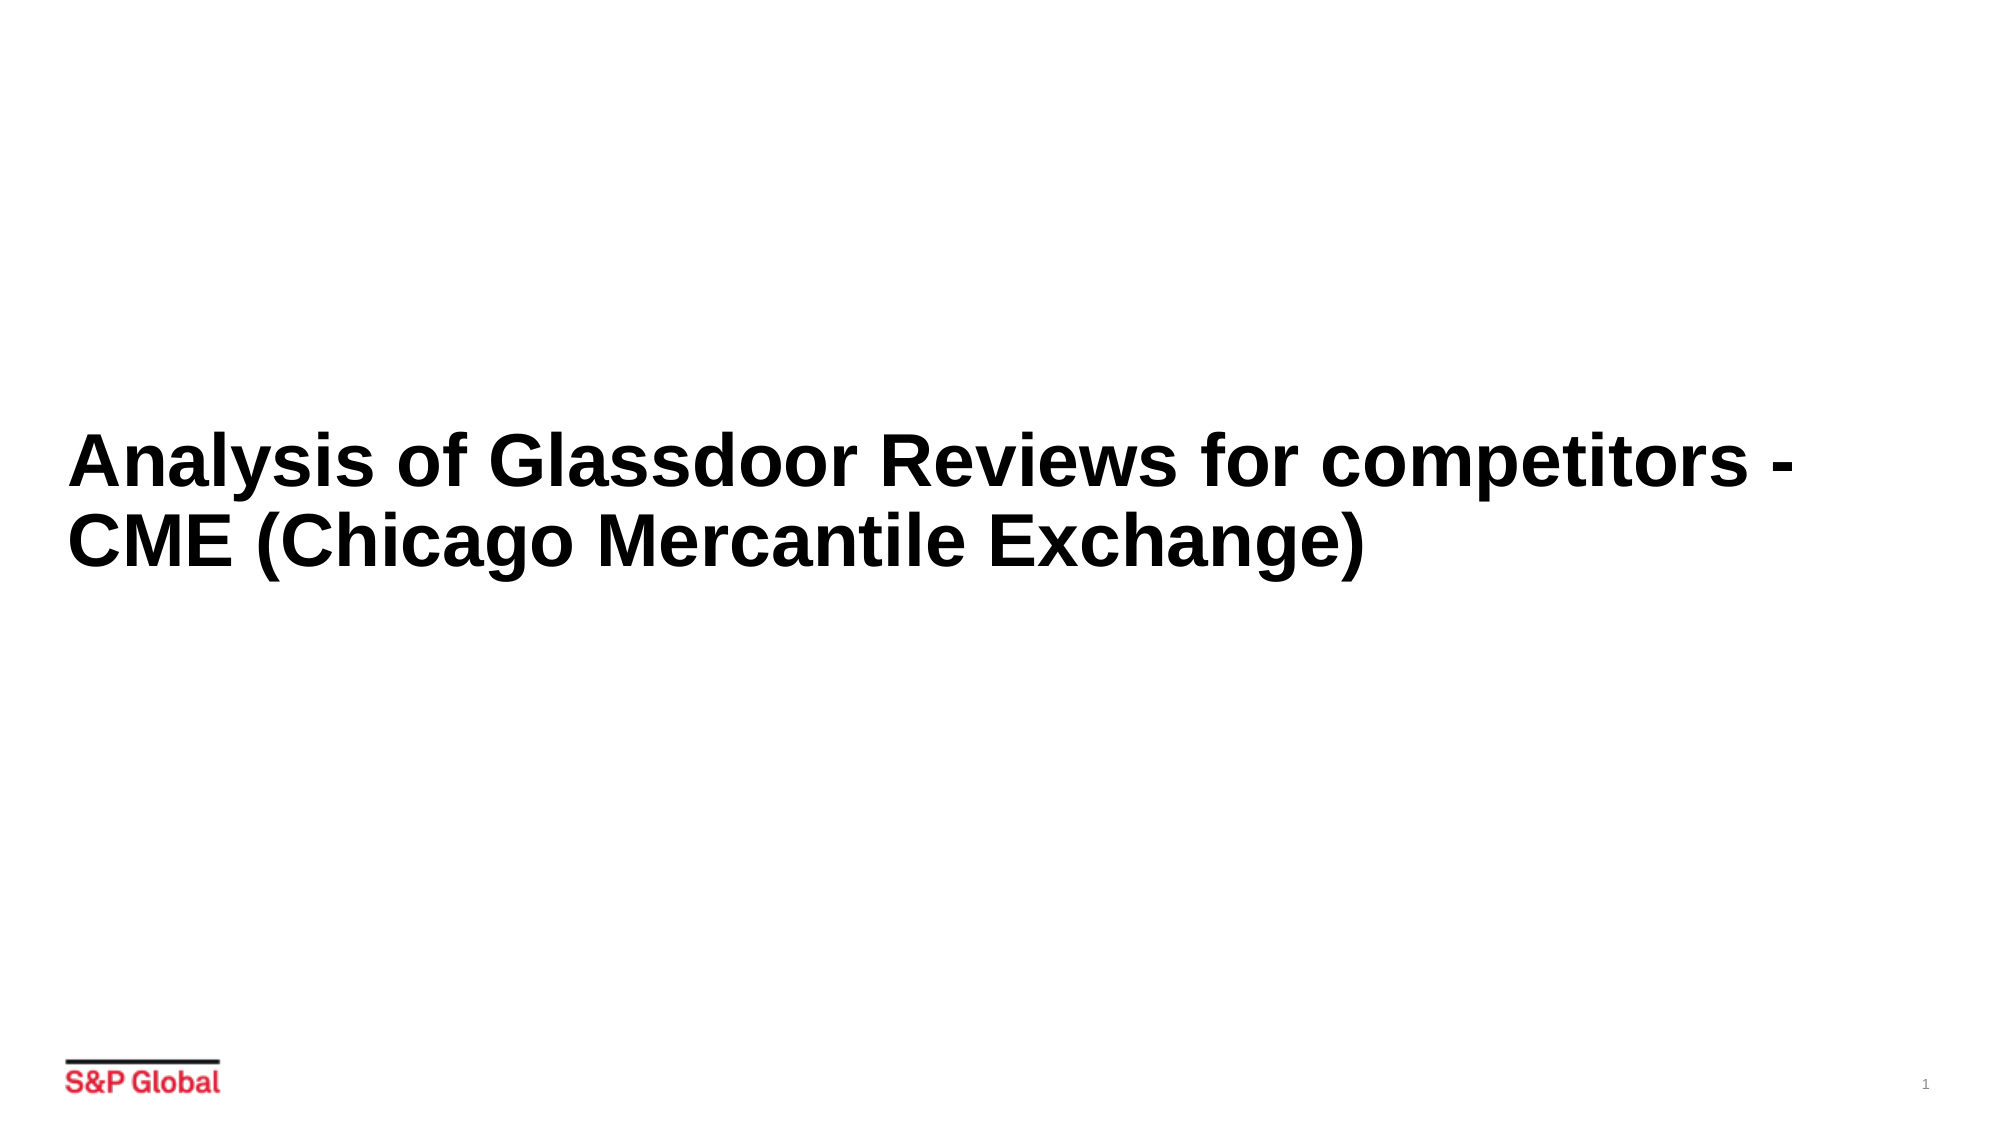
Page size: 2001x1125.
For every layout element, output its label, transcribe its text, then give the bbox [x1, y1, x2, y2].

title Analysis of Glassdoor Reviews for competitors - CME (Chicago Mercantile Exchange) [67, 36, 1932, 806]
slide_number 1 [1851, 1067, 2000, 1125]
picture [42, 1057, 225, 1117]
